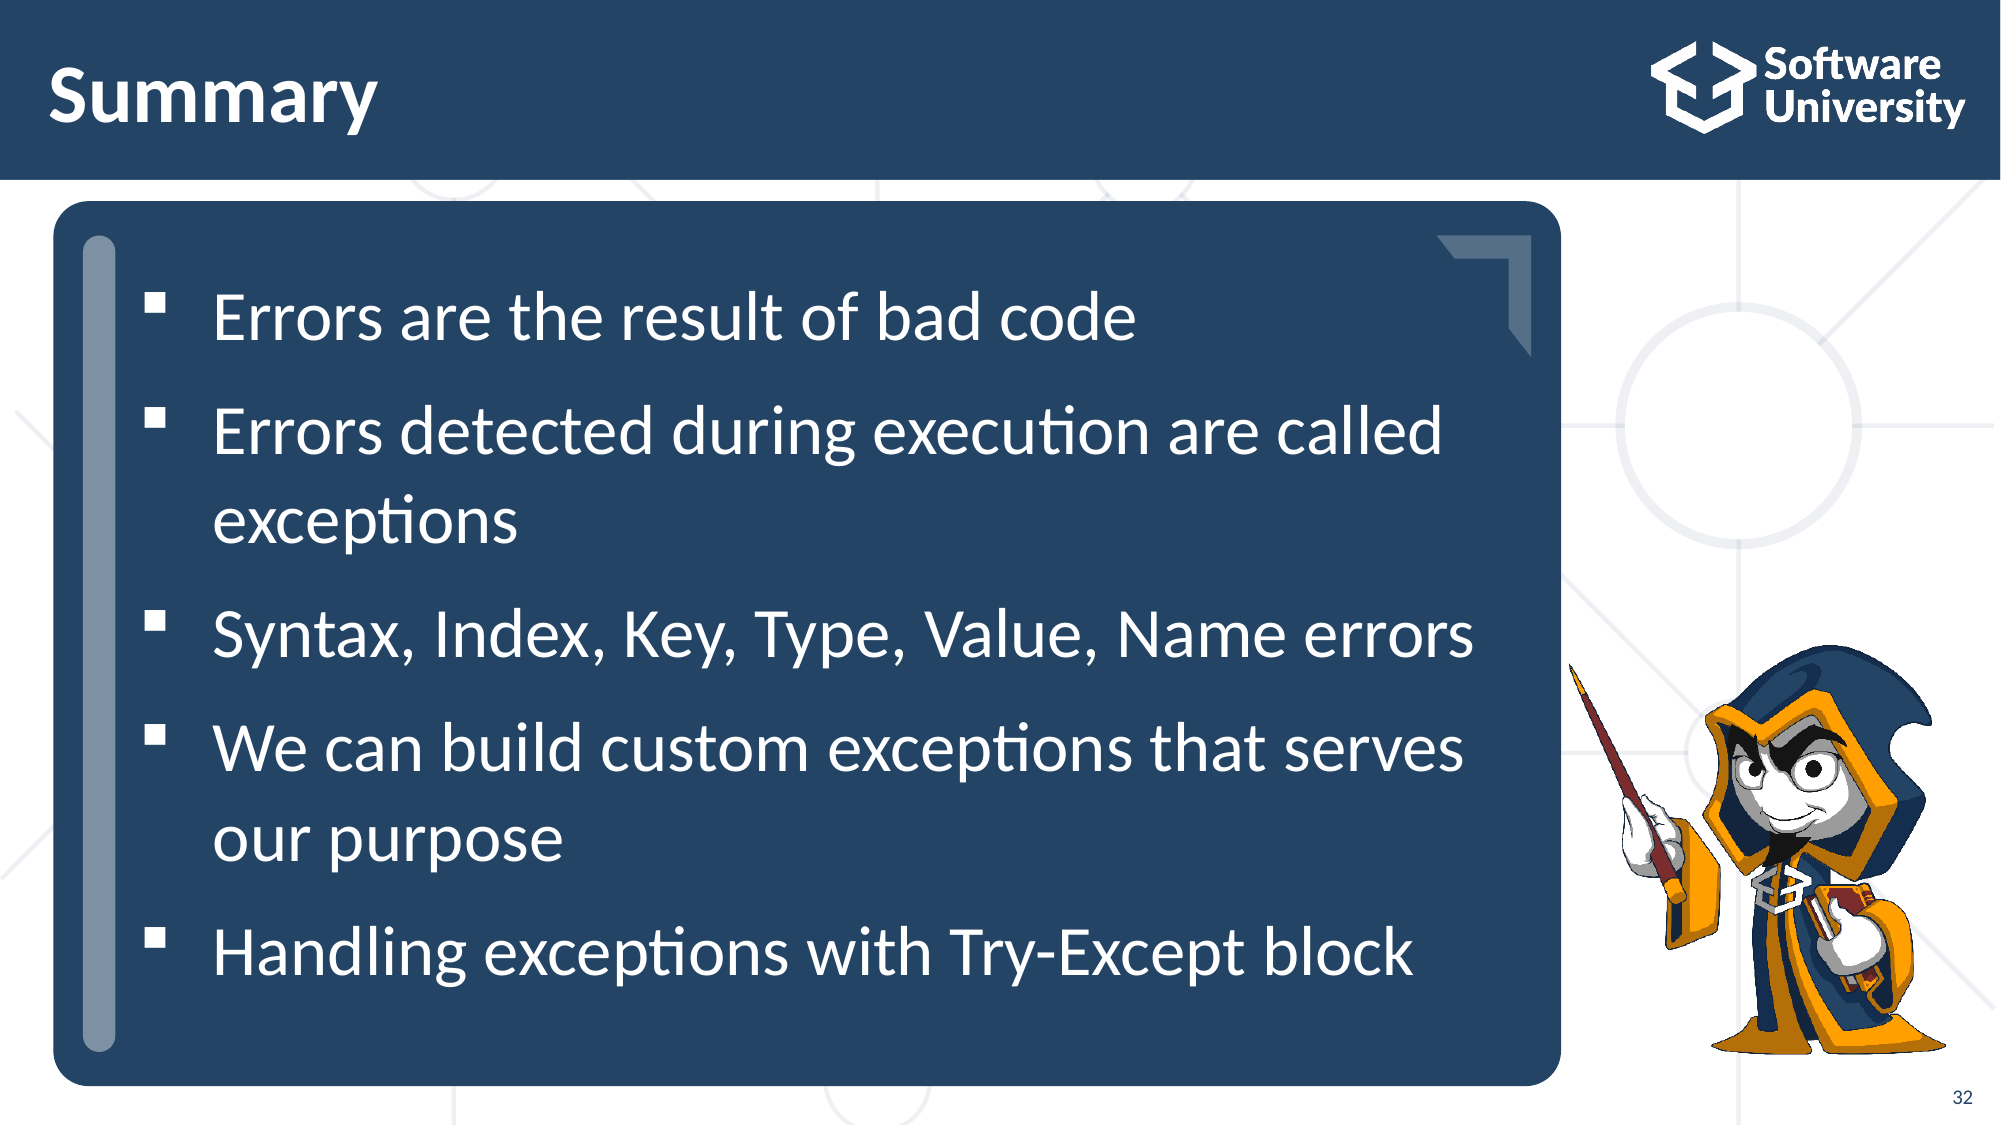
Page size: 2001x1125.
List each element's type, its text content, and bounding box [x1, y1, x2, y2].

picture [1566, 643, 1947, 1055]
title Summary [31, 16, 1625, 162]
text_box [53, 200, 1562, 1087]
picture [1651, 41, 1966, 134]
slide_number 32 [1927, 1067, 1989, 1117]
